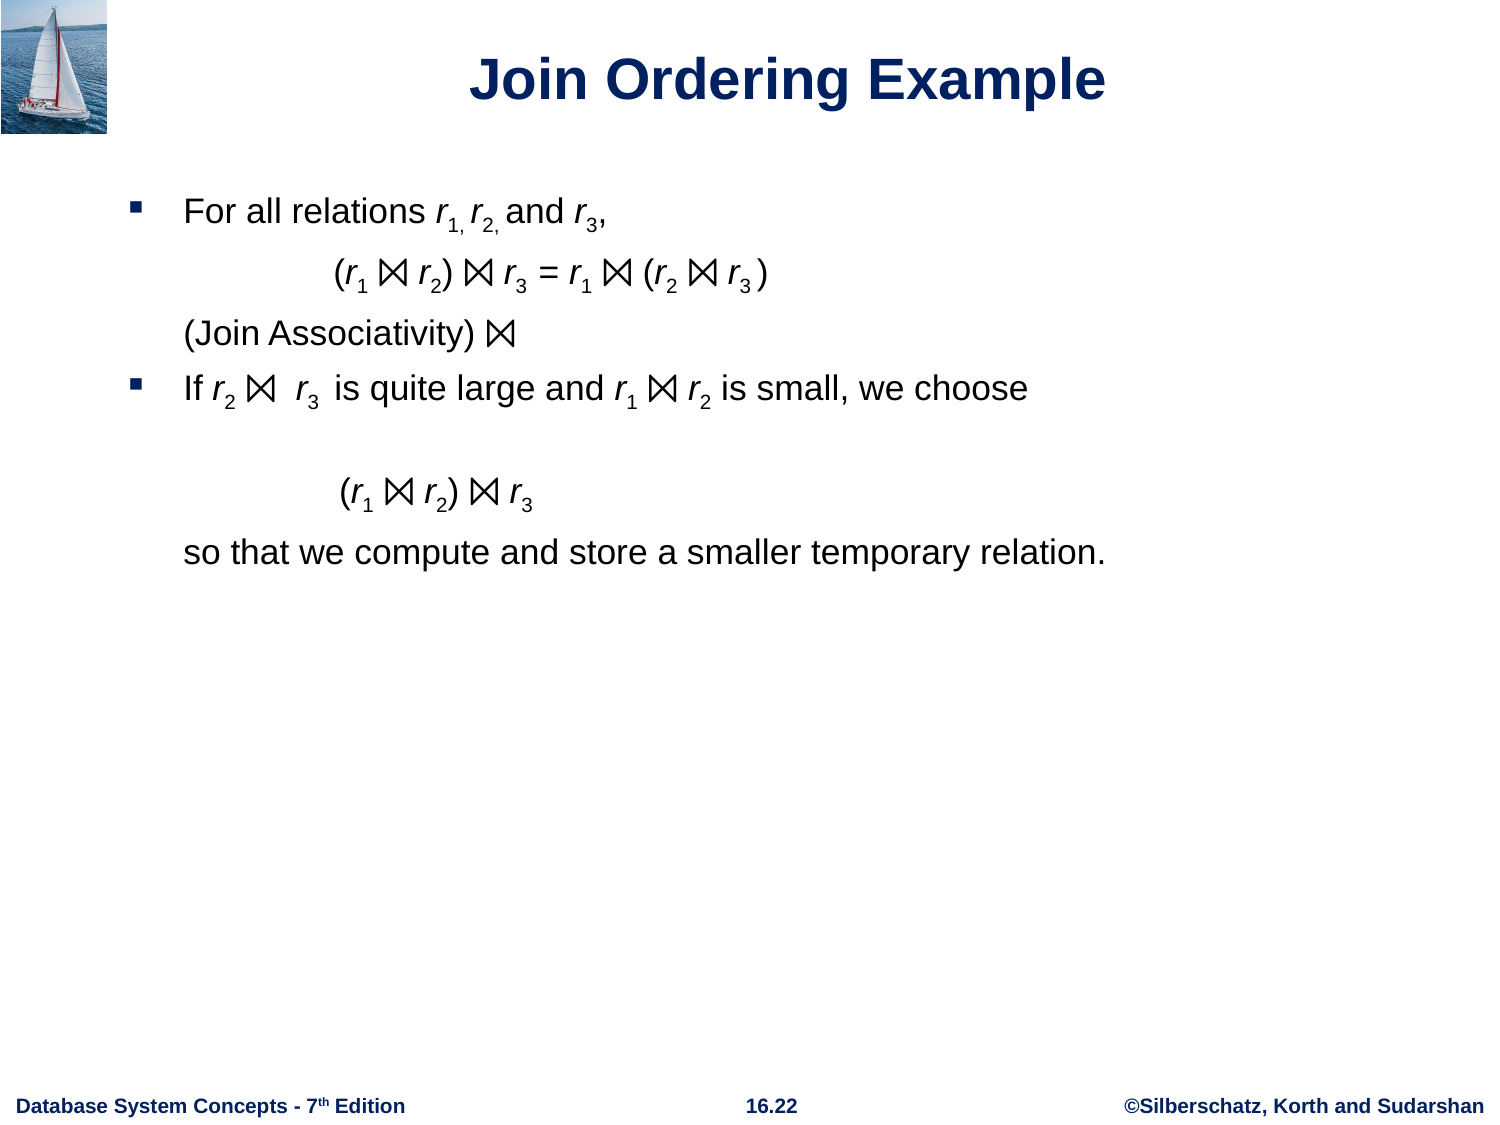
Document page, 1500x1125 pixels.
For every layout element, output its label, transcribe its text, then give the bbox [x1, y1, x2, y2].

title Join Ordering Example [125, 18, 1452, 120]
picture [1, 0, 107, 134]
list For all relations r1, r2, and r3, (r1 ⨝ r2) ⨝ r3 = r1 ⨝ (r2 ⨝ r3 ) (Join Associativity) ⨝ If r2 ⨝ r3 is quite large and r1 ⨝ r2 is small, we choose (r1 ⨝ r2) ⨝ r3 so that we compute and store a smaller temporary relation. [112, 180, 1358, 1062]
